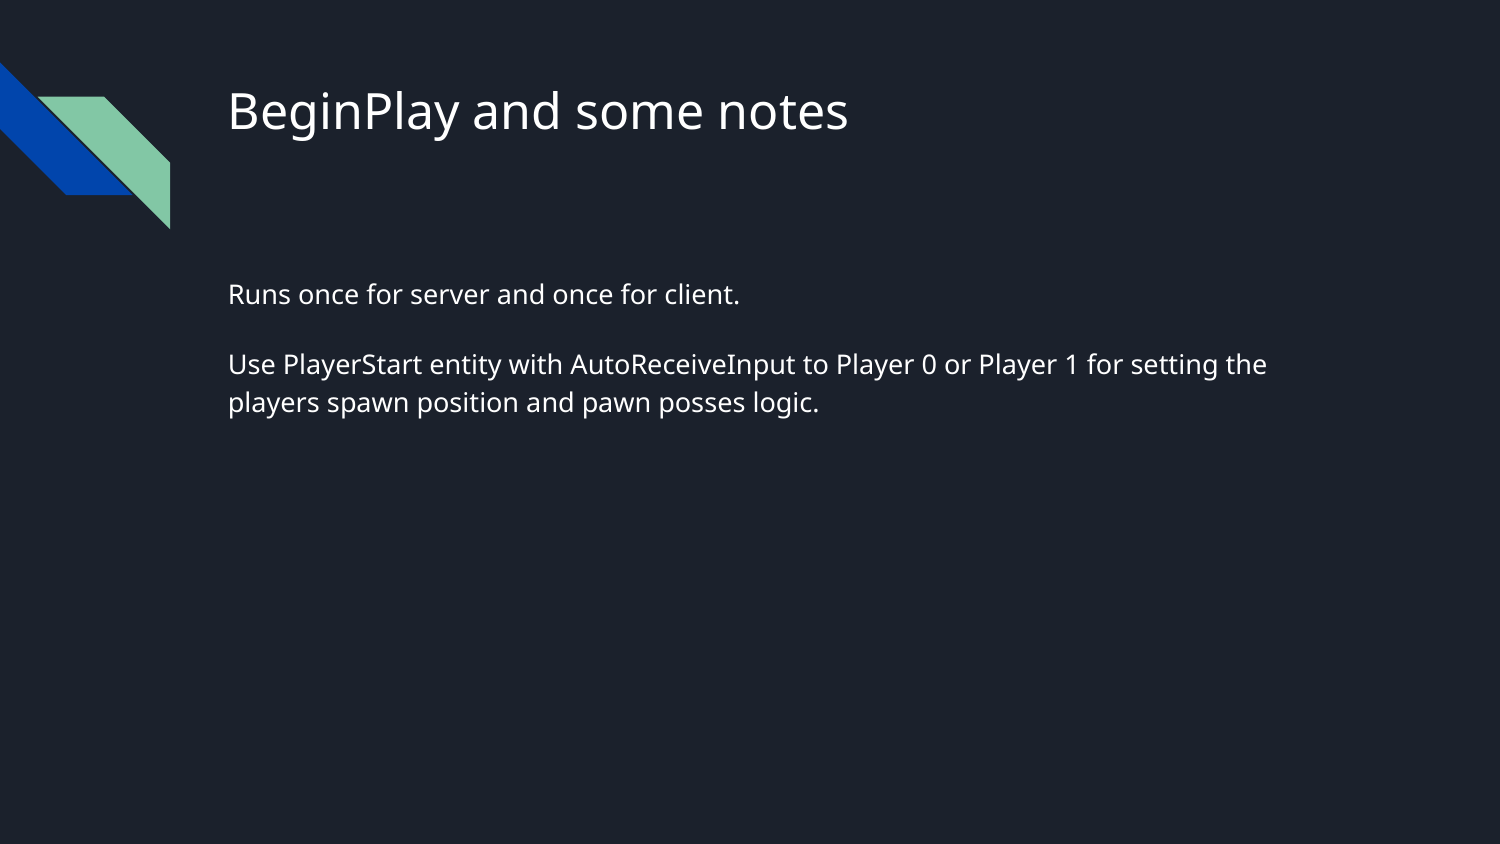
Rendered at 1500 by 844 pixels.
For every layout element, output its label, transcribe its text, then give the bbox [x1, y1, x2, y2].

list Runs once for server and once for client. Use PlayerStart entity with AutoReceiveInput to Player 0 or Player 1 for setting the players spawn position and pawn posses logic. [212, 257, 1368, 735]
title BeginPlay and some notes [212, 64, 1368, 215]
